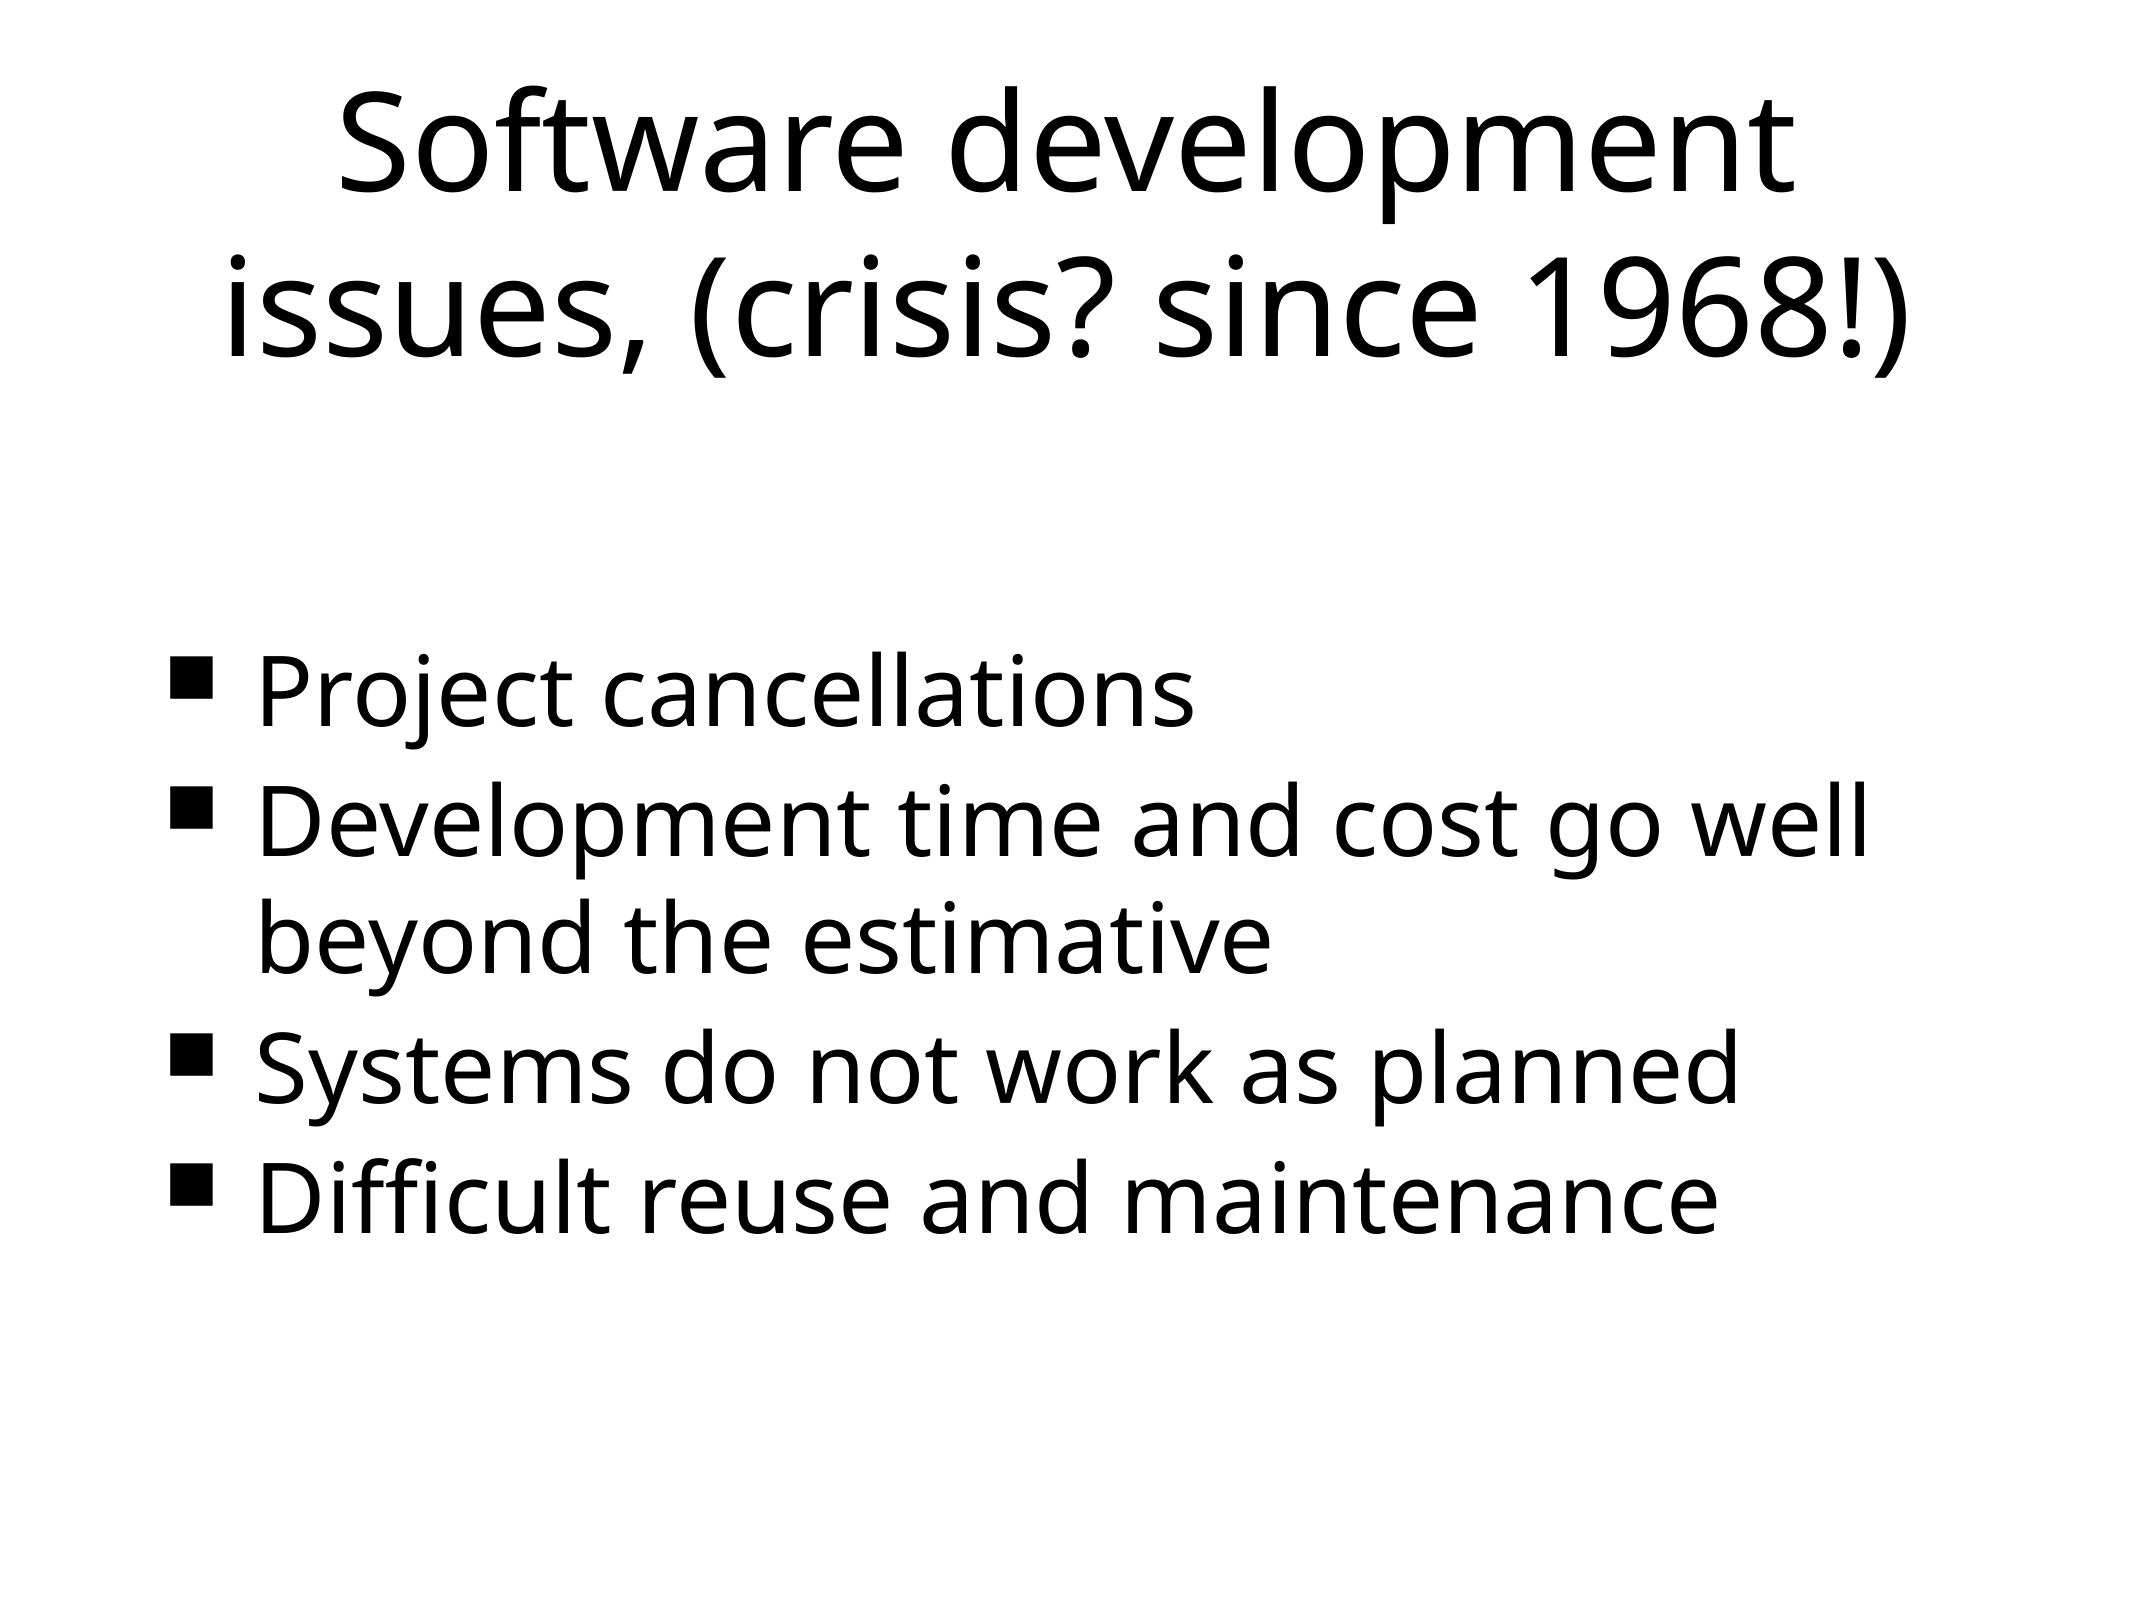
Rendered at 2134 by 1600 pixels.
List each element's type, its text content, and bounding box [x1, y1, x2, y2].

title Software development issues, (crisis? since 1968!) [155, 41, 1978, 397]
list Project cancellations Development time and cost go well beyond the estimative Systems do not work as planned Difficult reuse and maintenance [155, 424, 1978, 1457]
